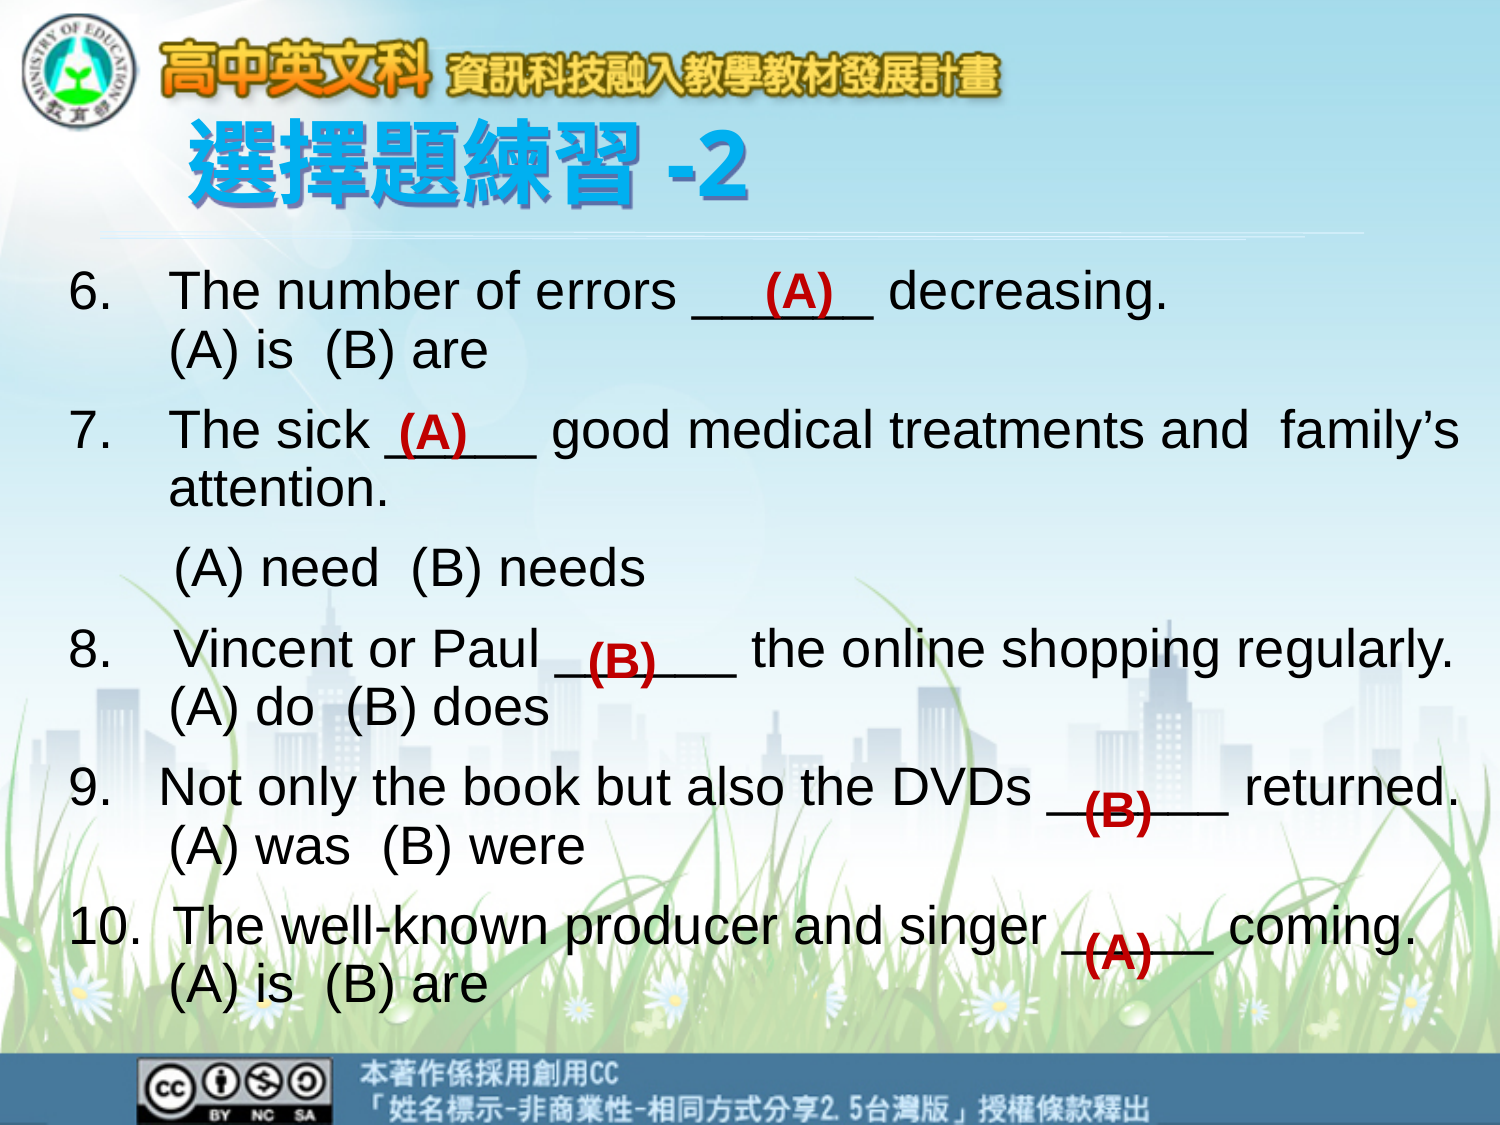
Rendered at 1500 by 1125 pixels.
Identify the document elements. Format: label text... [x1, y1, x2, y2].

title 選擇題練習-2 [171, 101, 951, 219]
text_box (B) [572, 621, 751, 697]
text_box (A) [383, 392, 561, 467]
text_box (A) [1069, 911, 1247, 987]
text_box (B) [1069, 770, 1247, 845]
picture [0, 0, 1500, 1125]
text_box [99, 231, 1365, 240]
text_box (A) [750, 250, 928, 326]
list The number of errors ______ decreasing. (A) is (B) are The sick _____ good medical treatments and family’s attention. (A) need (B) needs 8. Vincent or Paul ______ the online shopping regularly. (A) do (B) does 9. Not only the book but also the DVDs ______ returned. (A) was (B) were 10. The well-known producer and singer _____ coming. (A) is (B) are [53, 255, 1500, 1125]
